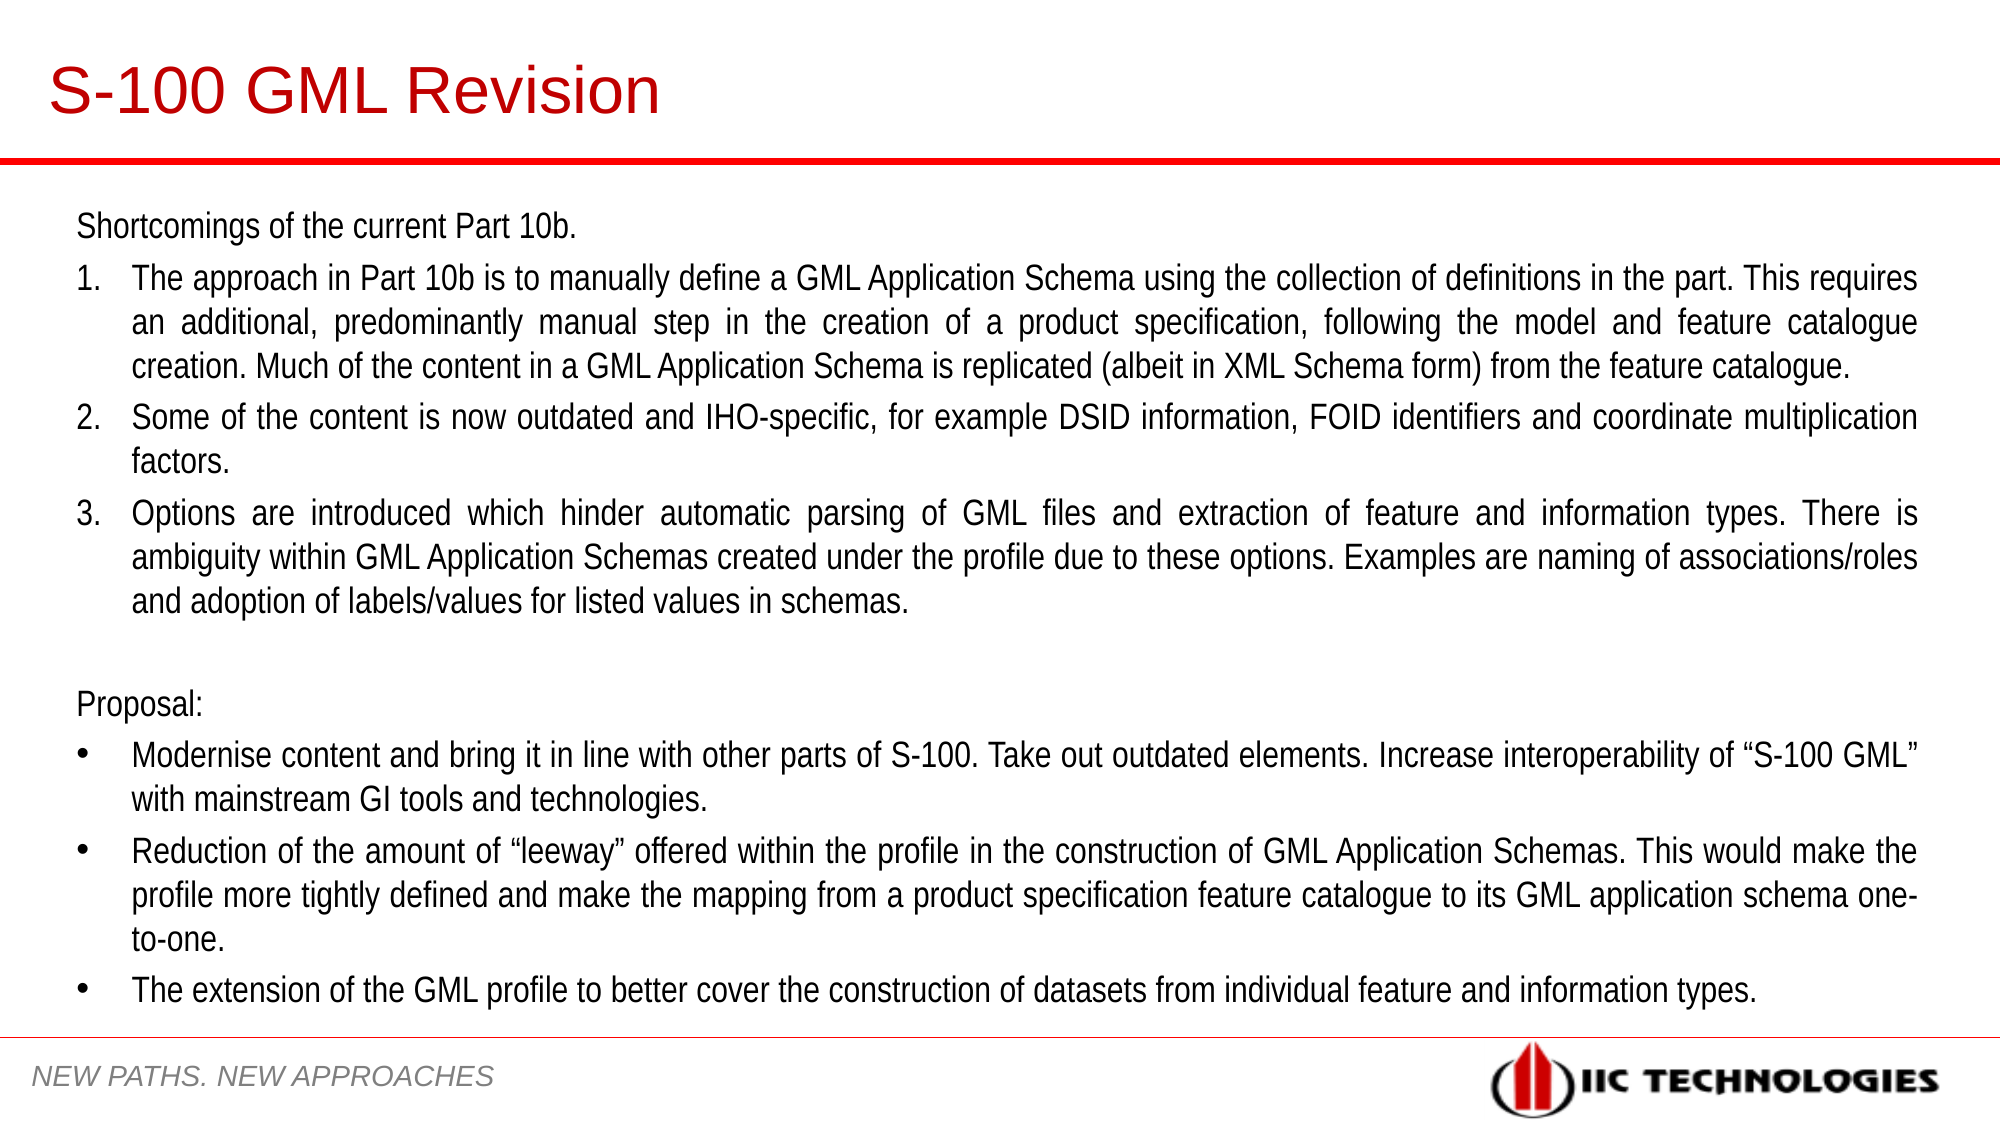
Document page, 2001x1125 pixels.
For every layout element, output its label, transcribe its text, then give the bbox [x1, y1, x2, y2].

picture [1483, 1040, 1950, 1120]
text_box S-100 GML Revision [34, 39, 677, 134]
list Shortcomings of the current Part 10b. The approach in Part 10b is to manually define a GML Application Schema using the collection of definitions in the part. This requires an additional, predominantly manual step in the creation of a product specification, following the model and feature catalogue creation. Much of the content in a GML Application Schema is replicated (albeit in XML Schema form) from the feature catalogue. Some of the content is now outdated and IHO-specific, for example DSID information, FOID identifiers and coordinate multiplication factors. Options are introduced which hinder automatic parsing of GML files and extraction of feature and information types. There is ambiguity within GML Application Schemas created under the profile due to these options. Examples are naming of associations/roles and adoption of labels/values for listed values in schemas. Proposal: Modernise content and bring it in line with other parts of S-100. Take out outdated elements. Increase interoperability of “S-100 GML” with mainstream GI tools and technologies. Reduction of the amount of “leeway” offered within the profile in the construction of GML Application Schemas. This would make the profile more tightly defined and make the mapping from a product specification feature catalogue to its GML application schema one-to-one. The extension of the GML profile to better cover the construction of datasets from individual feature and information types. [61, 194, 1935, 1026]
